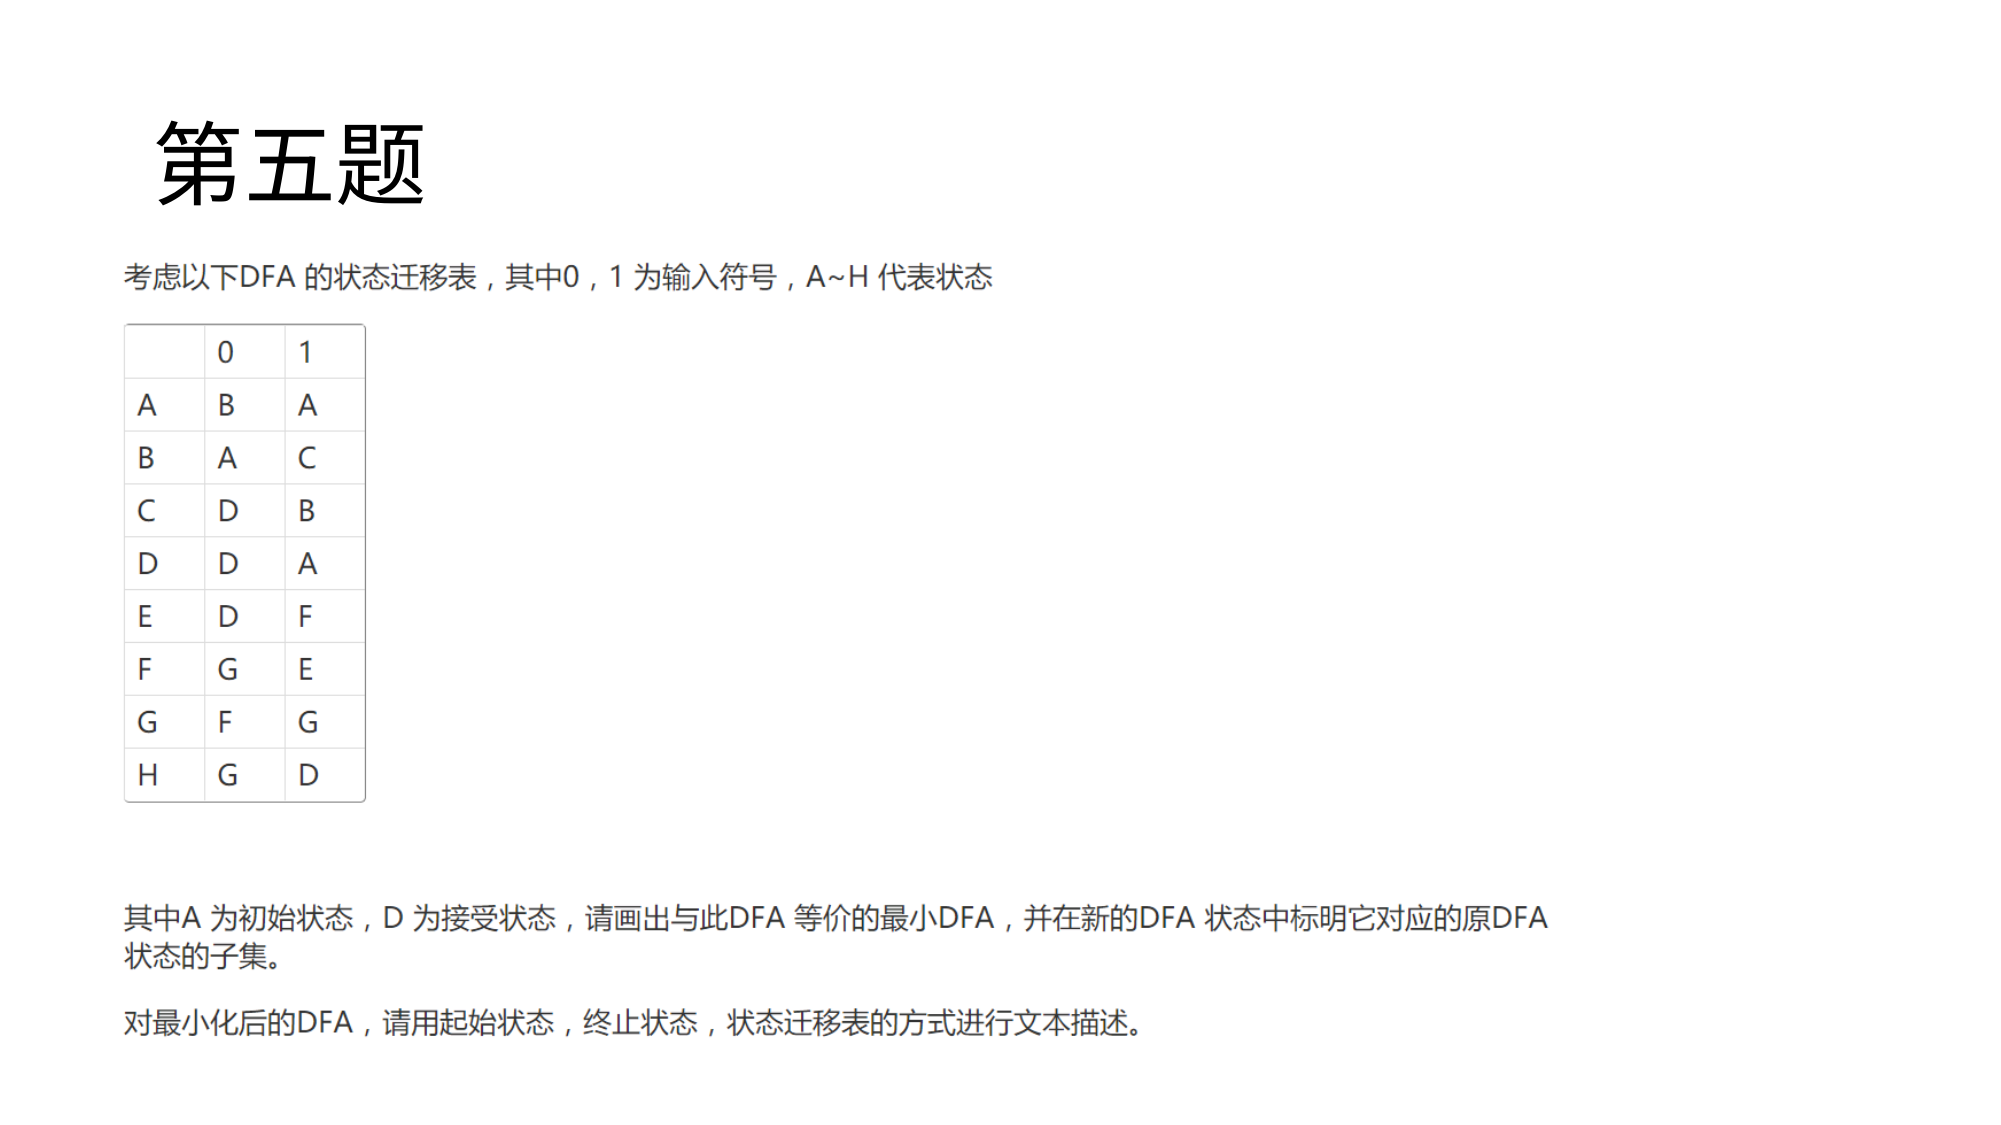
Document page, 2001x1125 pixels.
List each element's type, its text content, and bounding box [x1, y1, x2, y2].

picture [117, 241, 1553, 1067]
title 第五题 [137, 59, 1863, 278]
